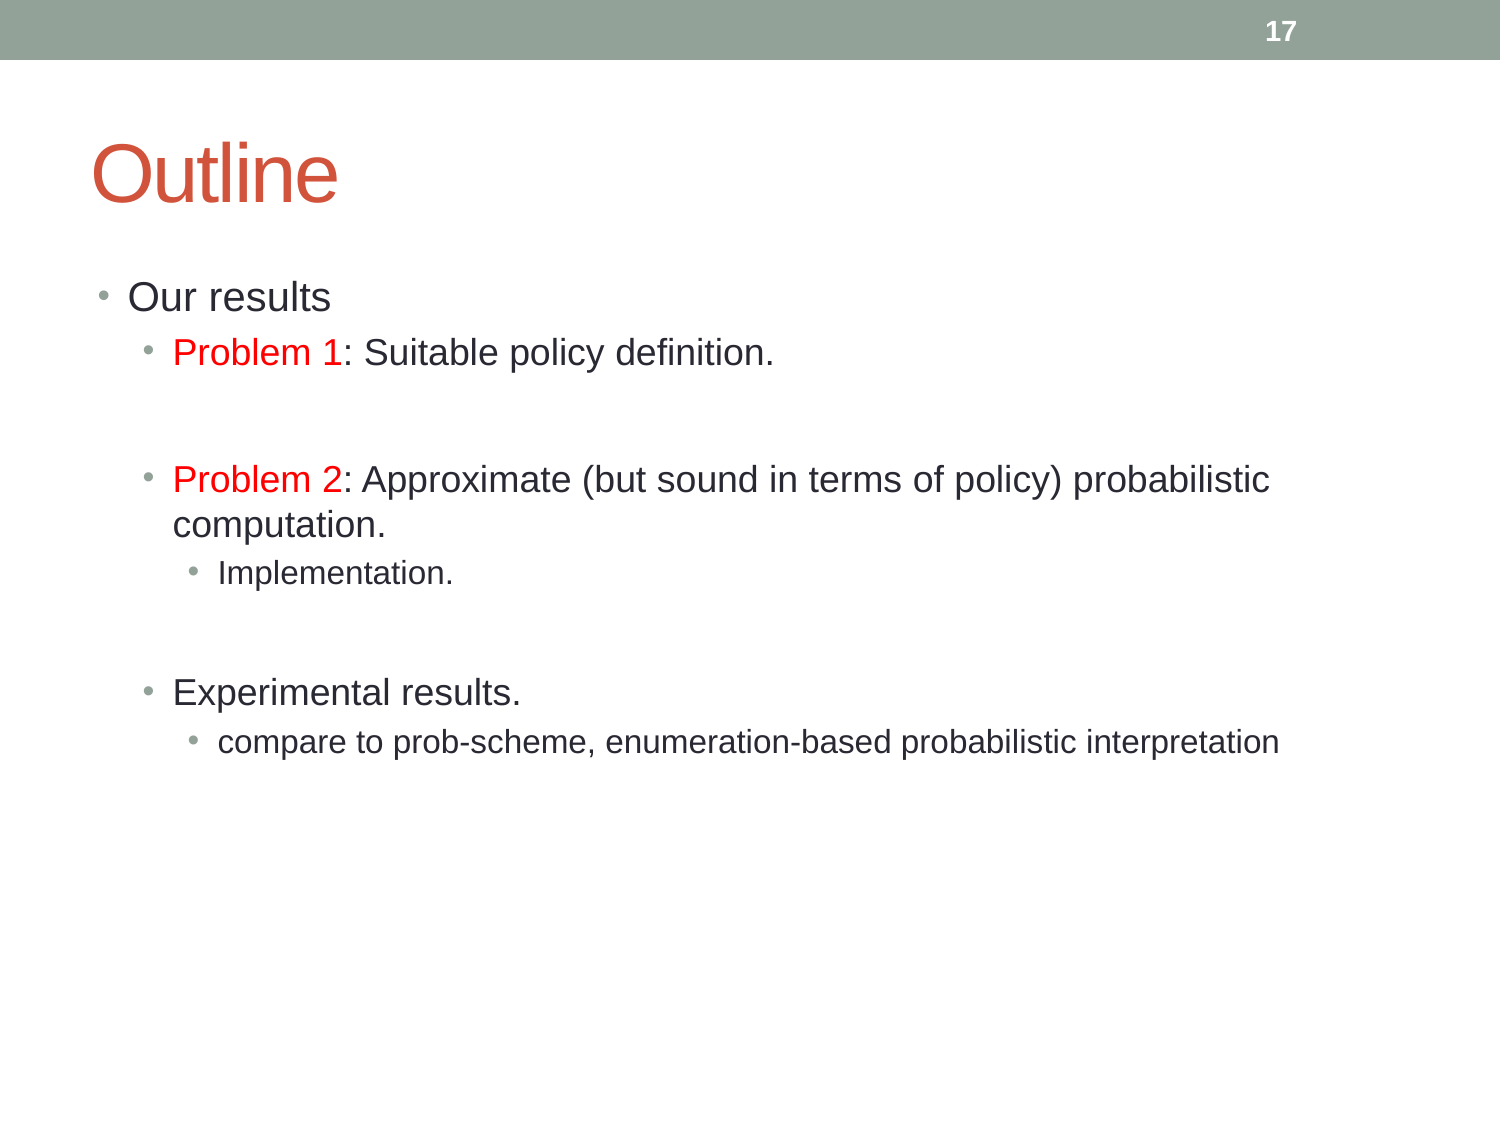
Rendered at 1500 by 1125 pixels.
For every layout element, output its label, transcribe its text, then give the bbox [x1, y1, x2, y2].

slide_number 17 [1250, 3, 1425, 57]
list Our results Problem 1: Suitable policy definition. Problem 2: Approximate (but sound in terms of policy) probabilistic computation. Implementation. Experimental results. compare to prob-scheme, enumeration-based probabilistic interpretation [37, 262, 1463, 1063]
title Outline [75, 87, 1425, 250]
